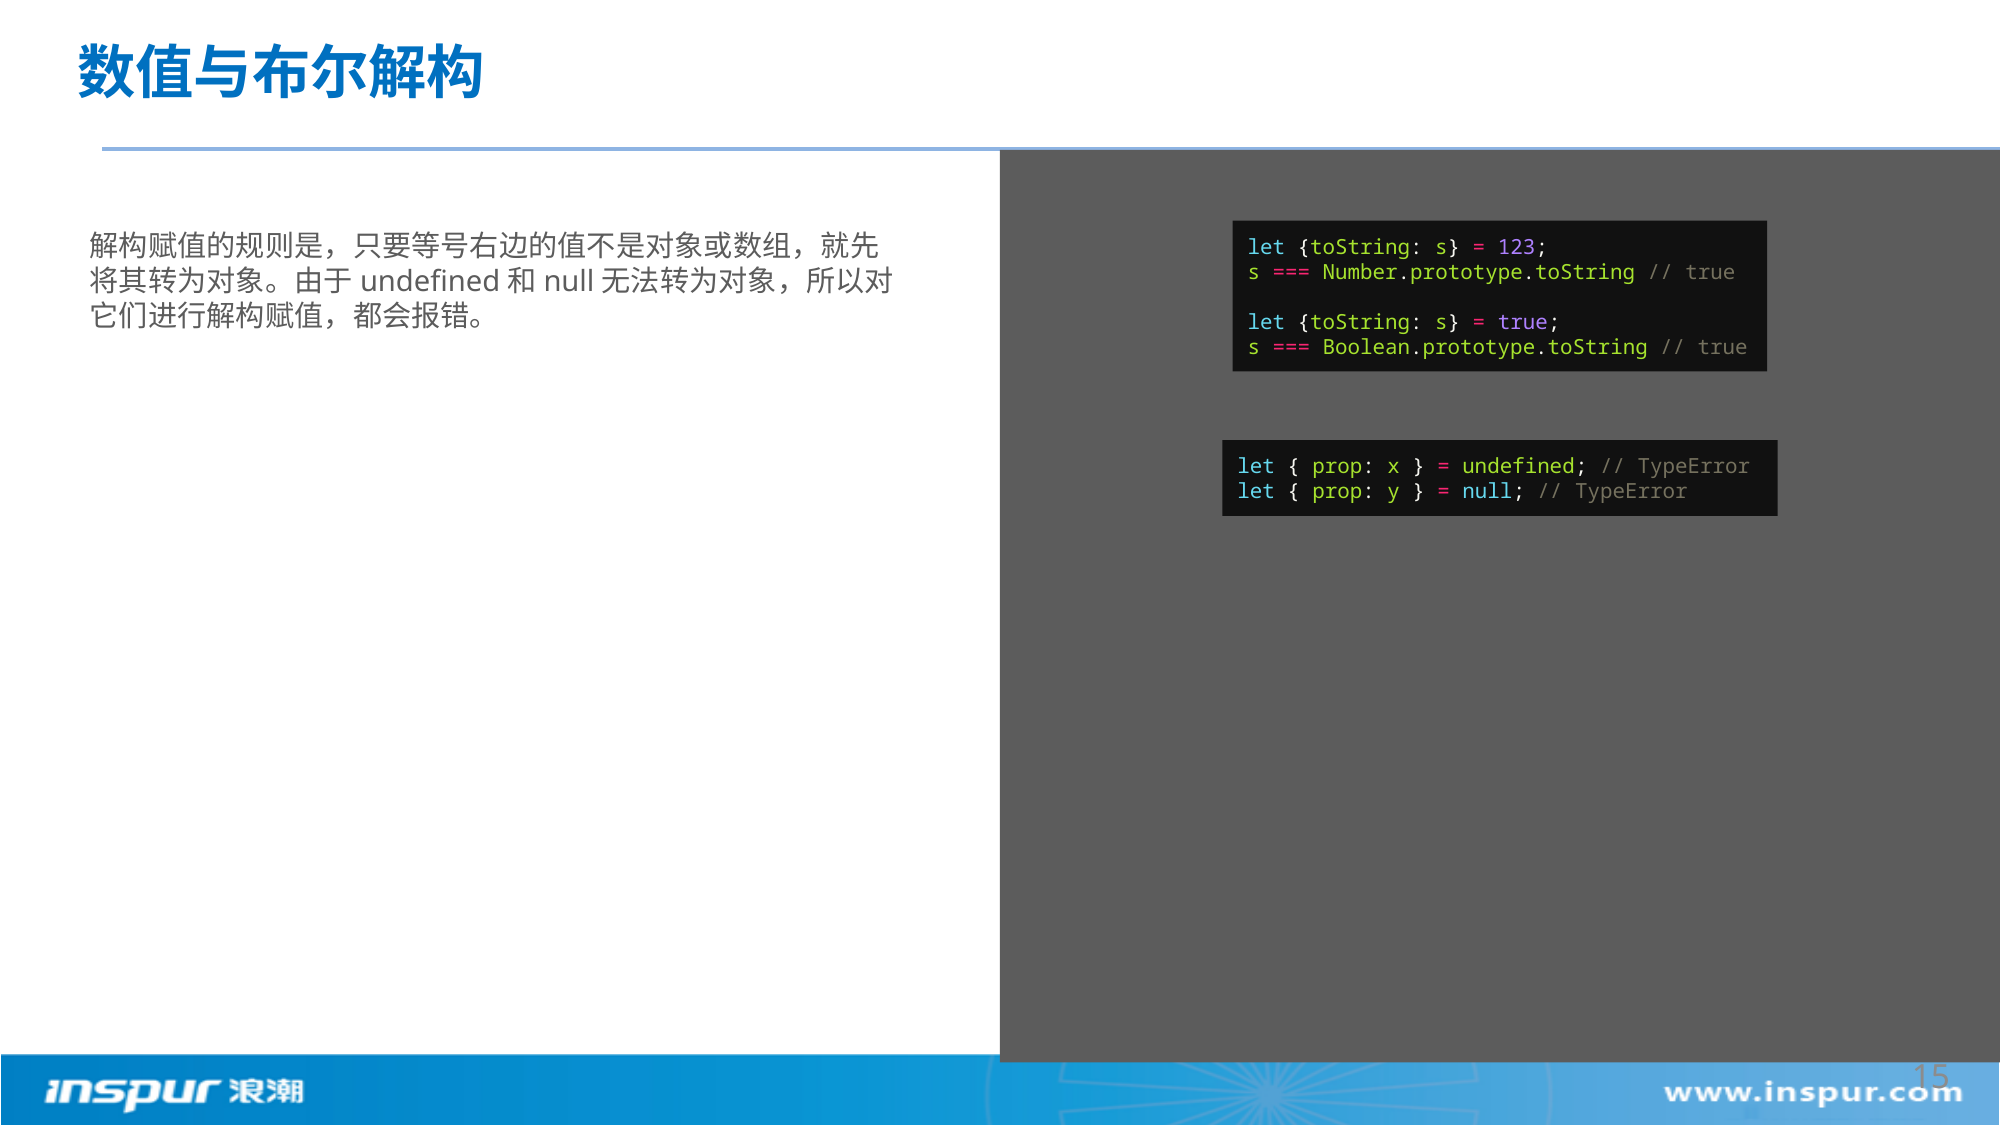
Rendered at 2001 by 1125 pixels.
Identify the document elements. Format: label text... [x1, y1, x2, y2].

text_box let { prop: x } = undefined; // TypeError let { prop: y } = null; // TypeError [1222, 440, 1778, 516]
title 数值与布尔解构 [62, 0, 1900, 141]
text_box let {toString: s} = 123; s === Number.prototype.toString // true let {toString: s} = true; s === Boolean.prototype.toString // true [1232, 220, 1768, 372]
picture [230, 1077, 304, 1103]
text_box 解构赋值的规则是，只要等号右边的值不是对象或数组，就先将其转为对象。由于undefined和null无法转为对象，所以对它们进行解构赋值，都会报错。 [74, 219, 915, 410]
picture [1, 1054, 1999, 1125]
text_box [999, 149, 2000, 1063]
text_box 15 [1895, 1063, 1967, 1110]
